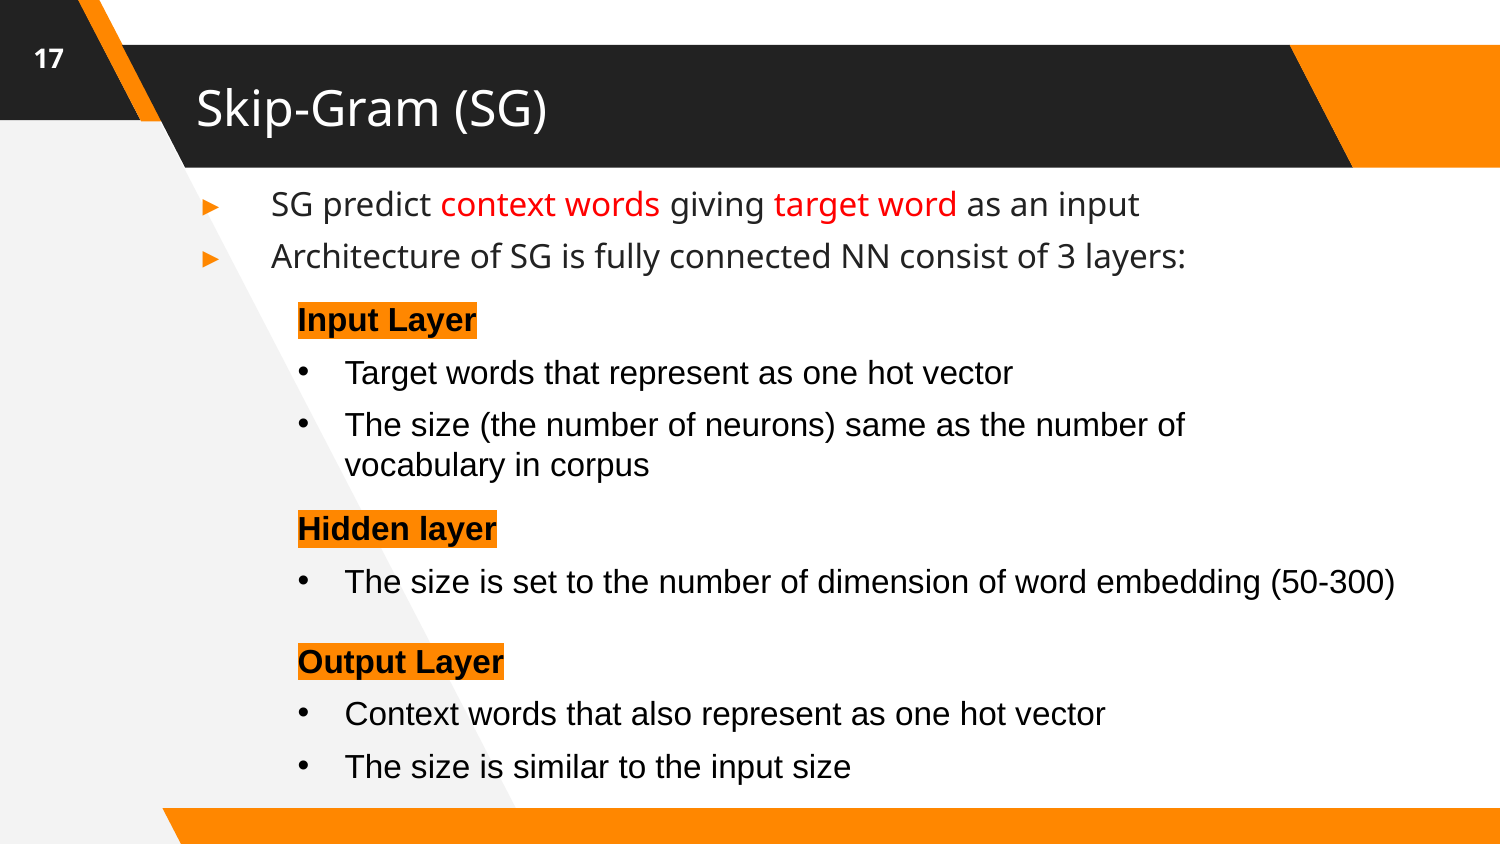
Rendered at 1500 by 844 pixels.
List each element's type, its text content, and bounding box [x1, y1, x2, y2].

slide_number 17 [0, 0, 98, 121]
list SG predict context words giving target word as an input Architecture of SG is fully connected NN consist of 3 layers: [181, 168, 1425, 767]
text_box Input Layer Target words that represent as one hot vector The size (the number of neurons) same as the number of vocabulary in corpus [282, 283, 1324, 492]
title Skip-Gram (SG) [181, 45, 1285, 168]
text_box Hidden layer The size is set to the number of dimension of word embedding (50-300) [282, 492, 1425, 671]
text_box Output Layer Context words that also represent as one hot vector The size is similar to the input size [282, 624, 1324, 844]
